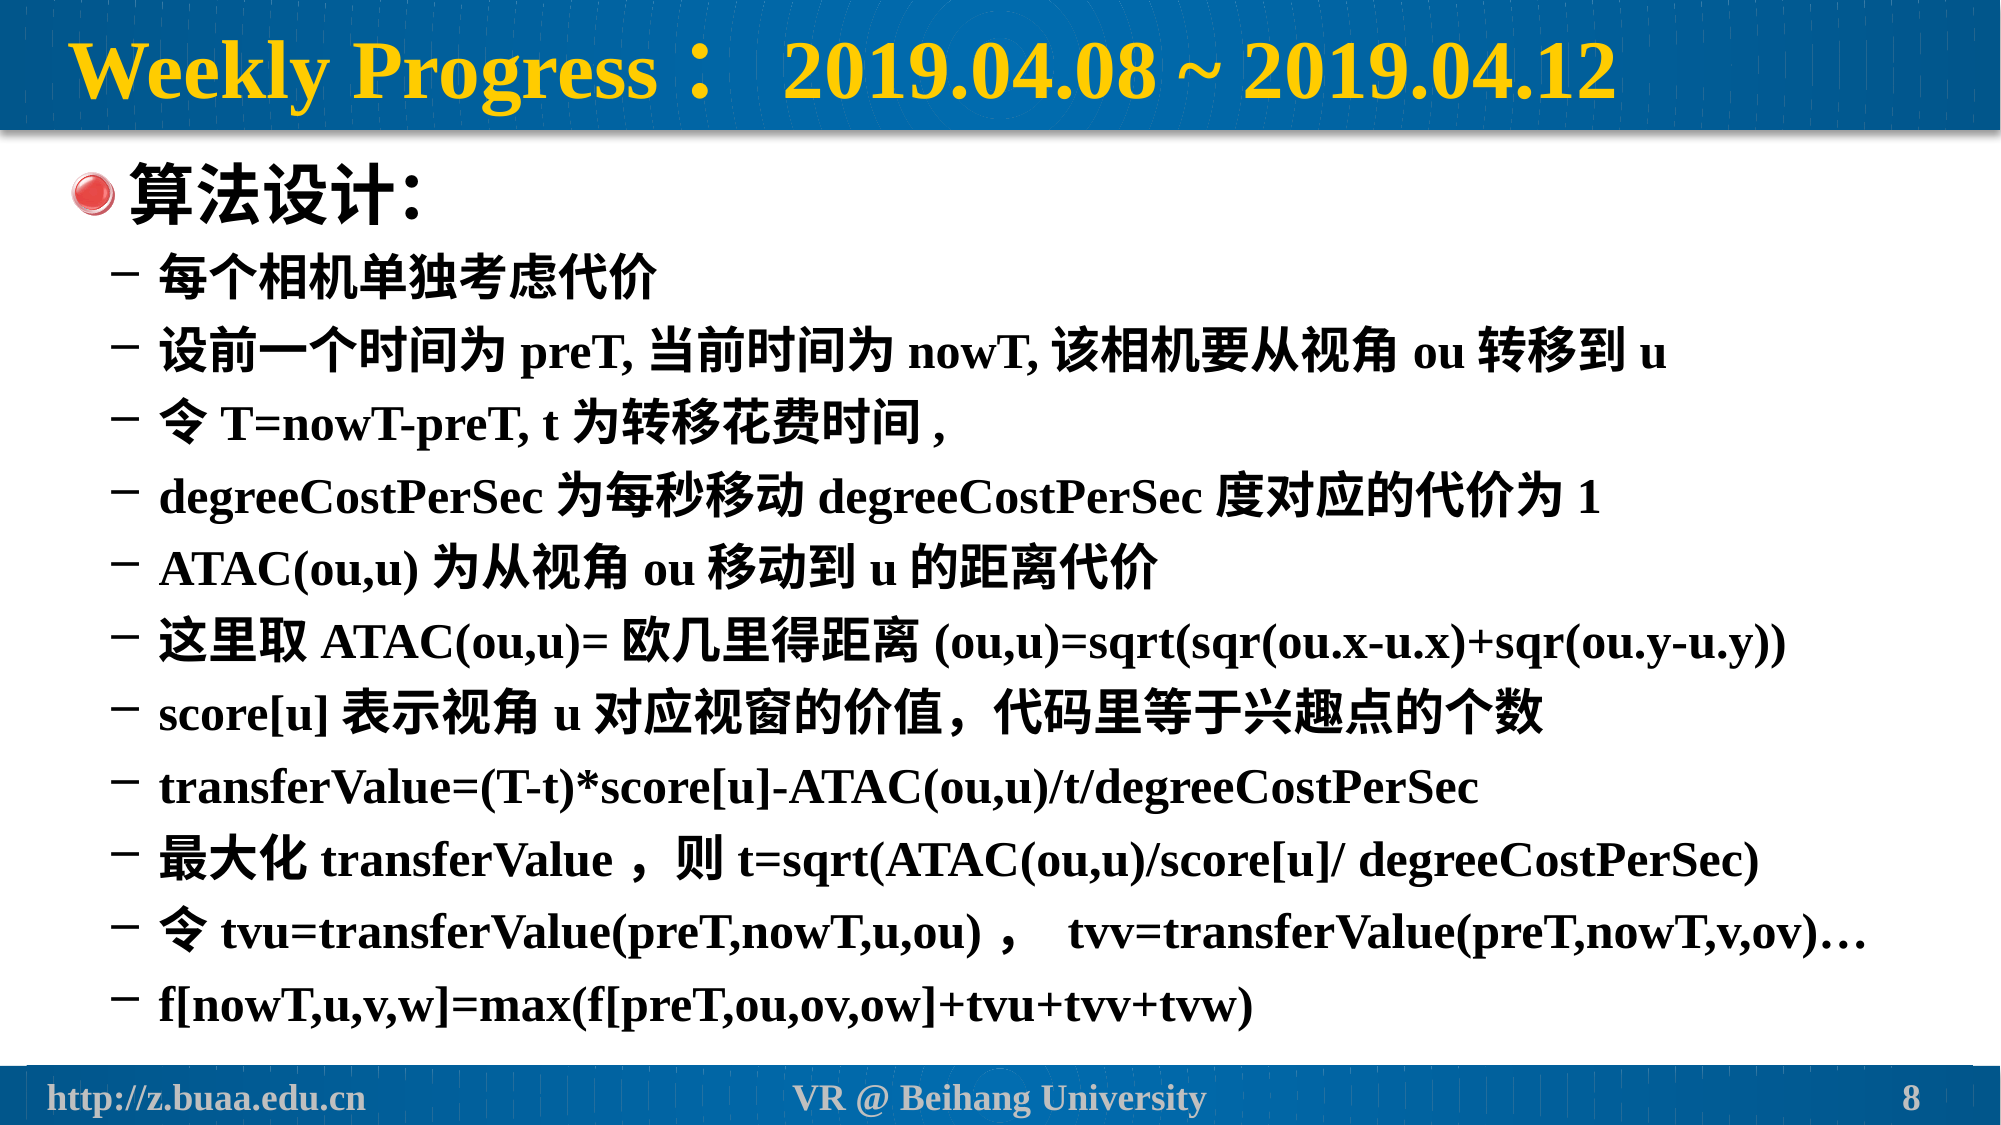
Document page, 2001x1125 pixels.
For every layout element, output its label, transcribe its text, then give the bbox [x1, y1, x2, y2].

list 算法设计： 每个相机单独考虑代价 设前一个时间为preT,当前时间为nowT,该相机要从视角ou转移到u 令T=nowT-preT, t为转移花费时间, degreeCostPerSec为每秒移动degreeCostPerSec度对应的代价为1 ATAC(ou,u)为从视角ou移动到u的距离代价 这里取ATAC(ou,u)=欧几里得距离(ou,u)=sqrt(sqr(ou.x-u.x)+sqr(ou.y-u.y)) score[u]表示视角u对应视窗的价值，代码里等于兴趣点的个数 transferValue=(T-t)*score[u]-ATAC(ou,u)/t/degreeCostPerSec 最大化transferValue，则t=sqrt(ATAC(ou,u)/score[u]/ degreeCostPerSec) 令tvu=transferValue(preT,nowT,u,ou)， tvv=transferValue(preT,nowT,v,ov)… f[nowT,u,v,w]=max(f[preT,ou,ov,ow]+tvu+tvv+tvw) [55, 145, 1945, 238]
title Weekly Progress：2019.04.08 ~ 2019.04.12 [52, 11, 1940, 118]
picture [69, 169, 117, 217]
